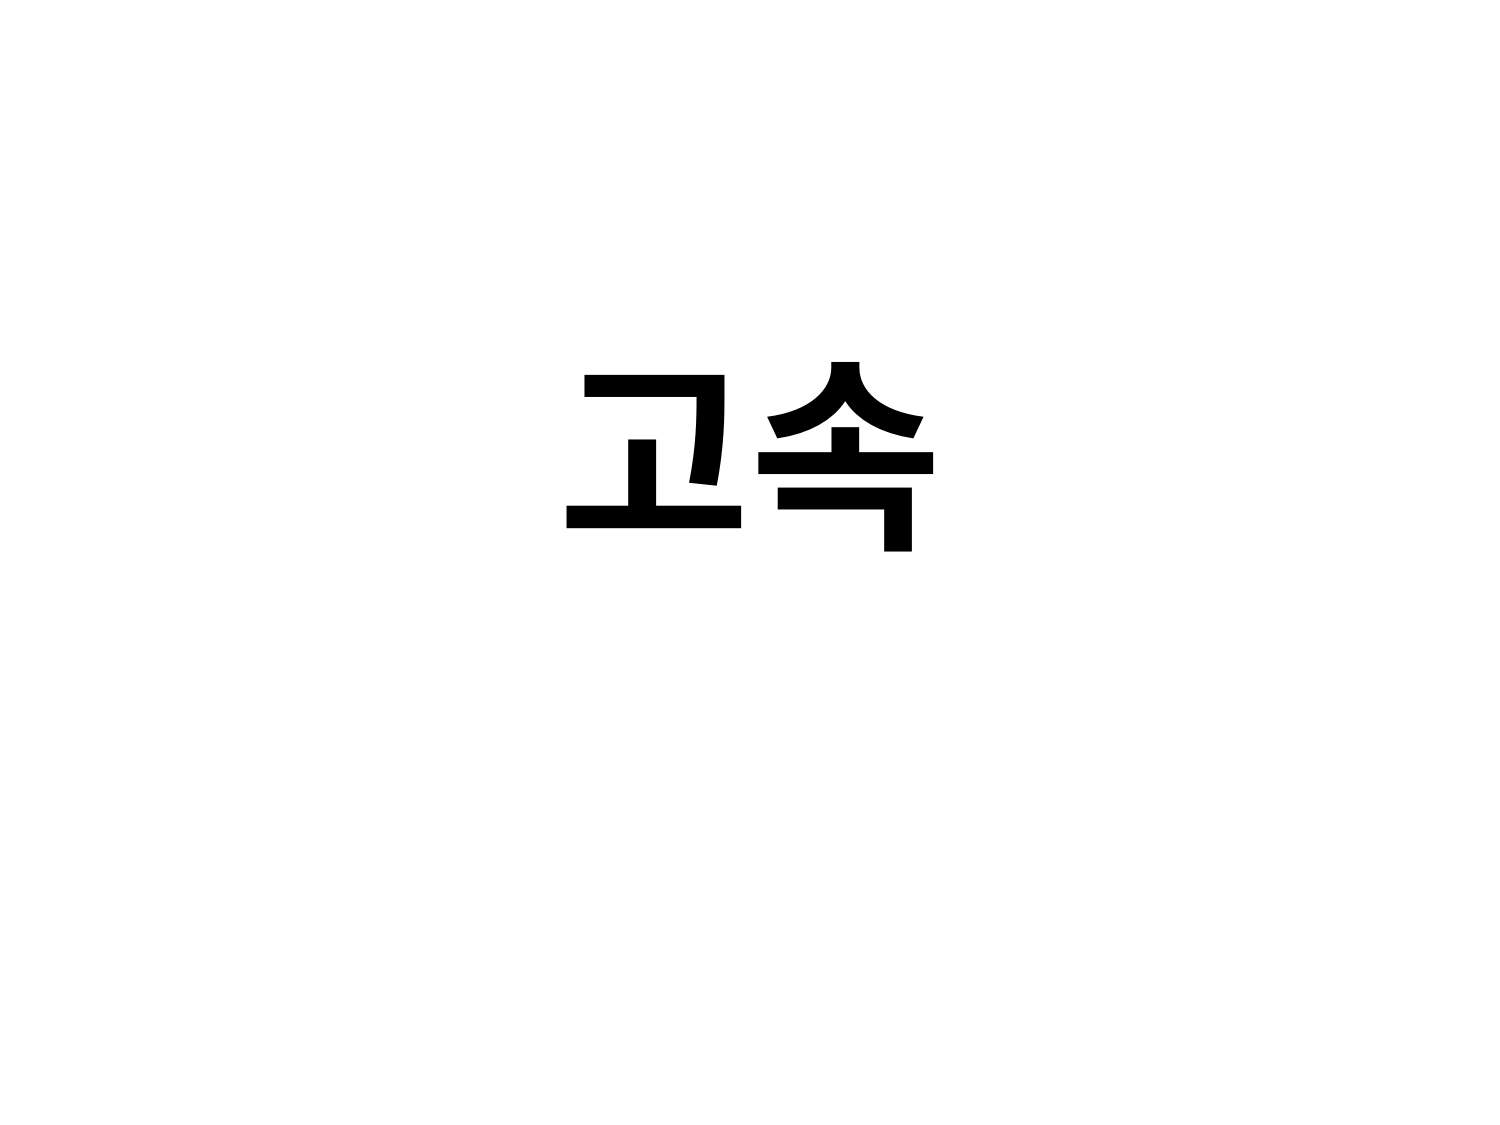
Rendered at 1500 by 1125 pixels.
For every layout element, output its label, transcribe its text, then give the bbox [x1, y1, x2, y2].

text_box 고속 [543, 317, 957, 583]
